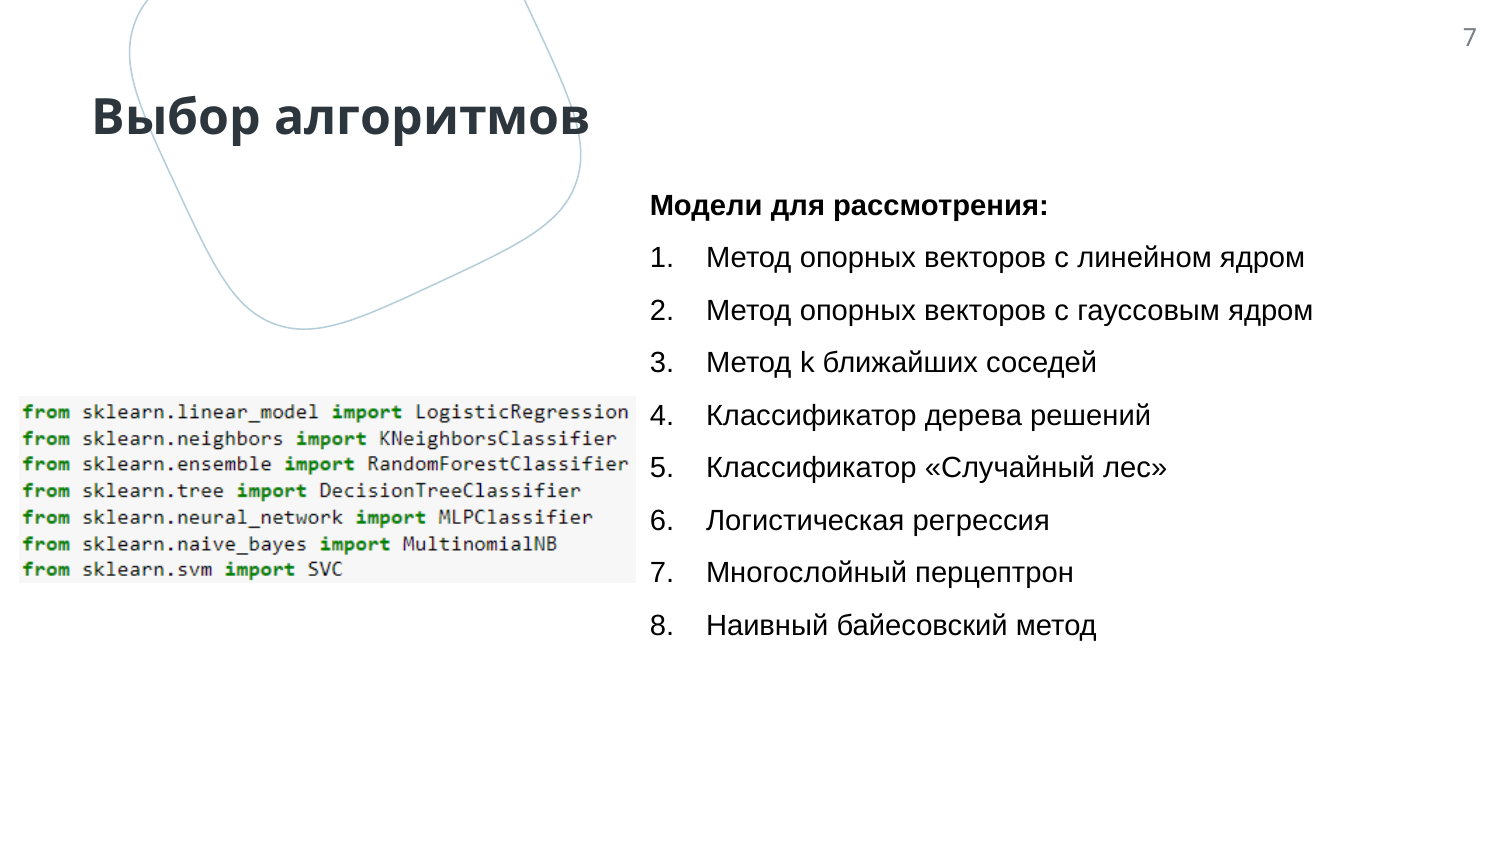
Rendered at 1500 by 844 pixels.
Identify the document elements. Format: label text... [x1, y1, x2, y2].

slide_number 7 [1387, 21, 1478, 86]
text_box Модели для рассмотрения: Метод опорных векторов с линейном ядром Метод опорных векторов с гауссовым ядром Метод k ближайших соседей Классификатор дерева решений Классификатор «Случайный лес» Логистическая регрессия Многослойный перцептрон Наивный байесовский метод [635, 178, 1453, 684]
picture [19, 395, 636, 583]
title Выбор алгоритмов [91, 84, 603, 161]
